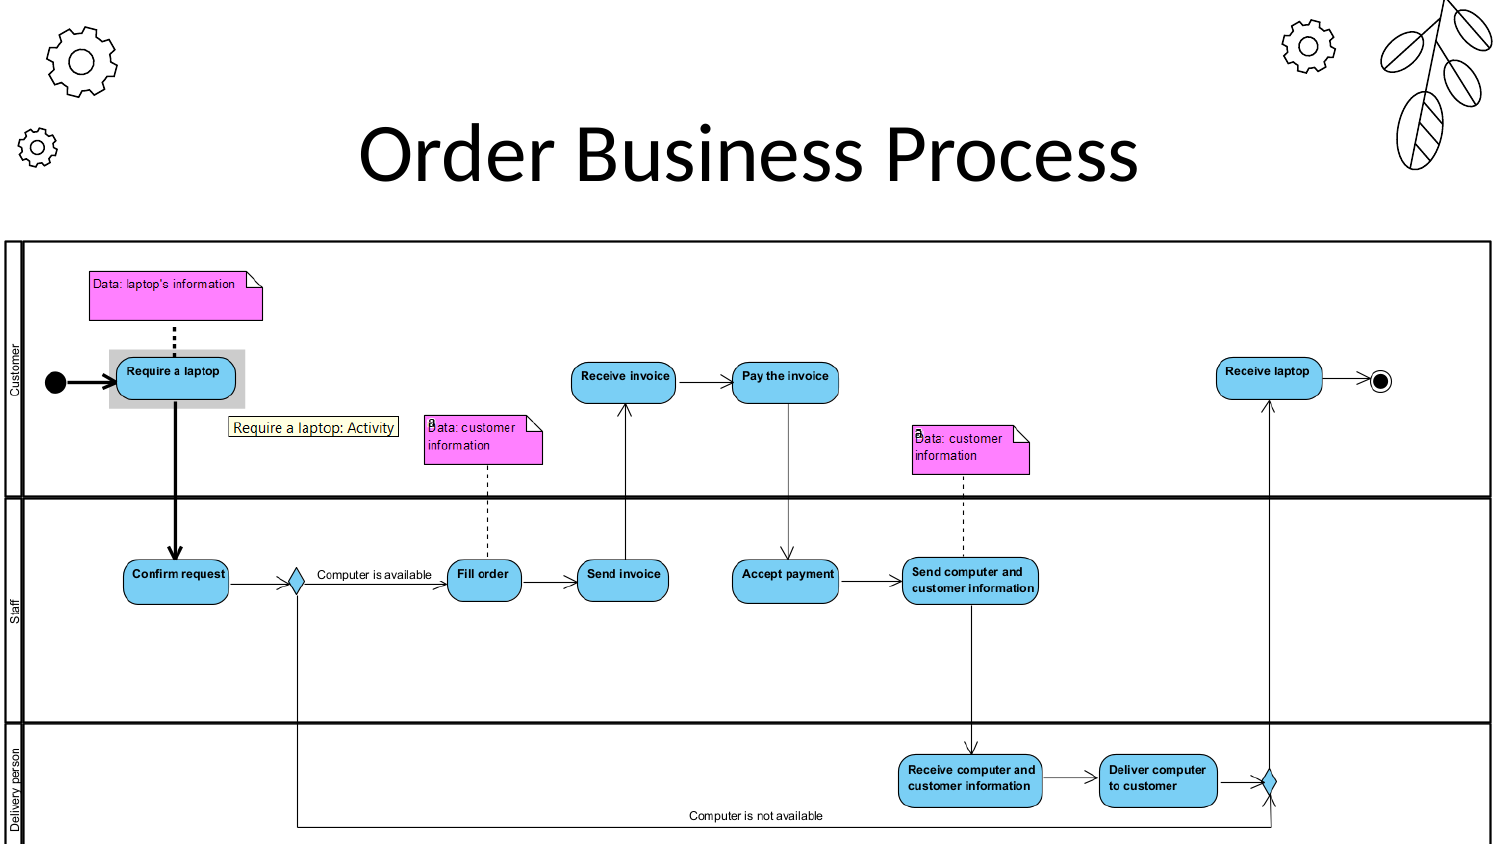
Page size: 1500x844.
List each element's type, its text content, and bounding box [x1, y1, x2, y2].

picture [0, 231, 1500, 844]
text_box Order Business Process [304, 91, 1195, 206]
